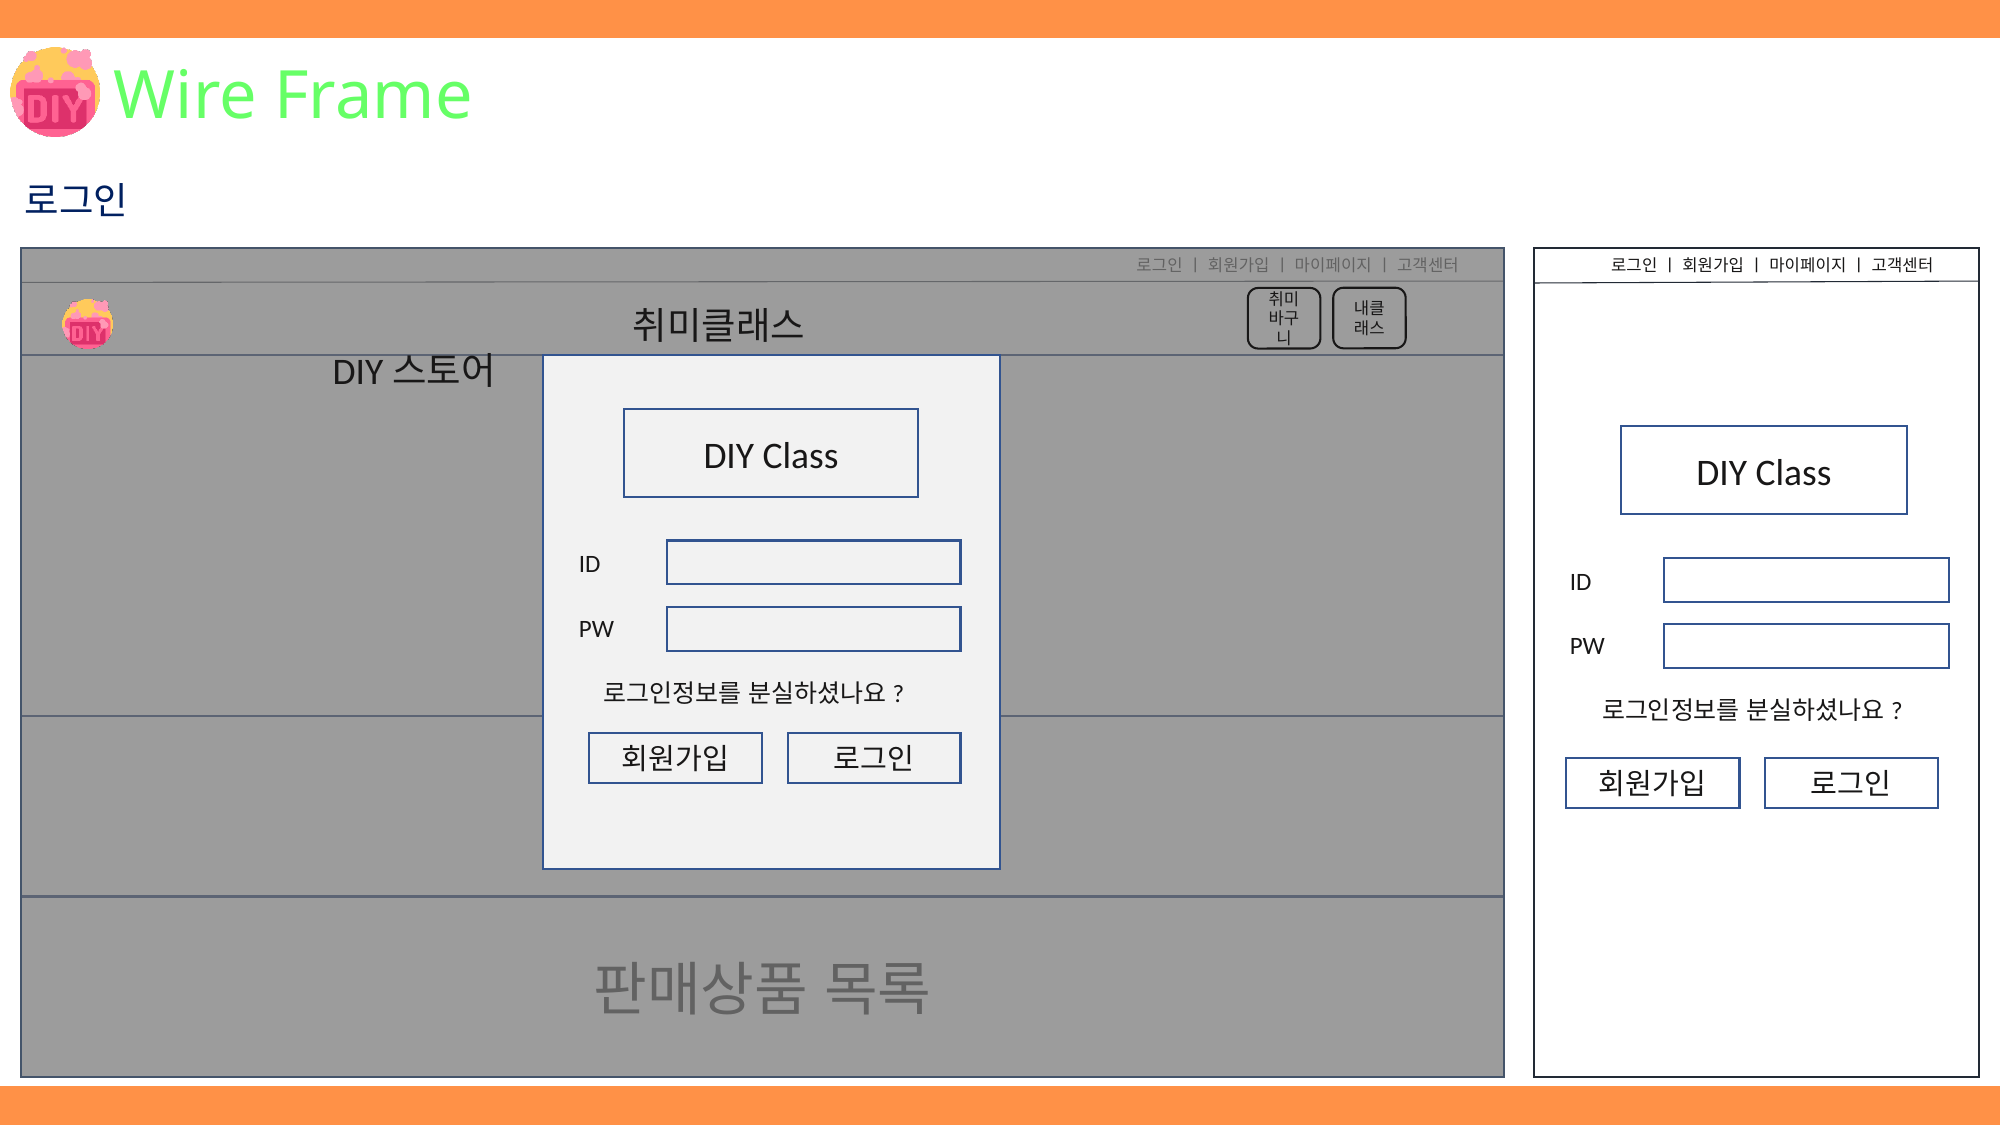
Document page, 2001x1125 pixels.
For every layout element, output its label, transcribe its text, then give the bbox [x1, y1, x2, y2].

text_box DIY Class [1620, 425, 1908, 515]
text_box 회원가입 [1565, 757, 1741, 809]
text_box [666, 606, 962, 652]
text_box [1663, 557, 1950, 603]
text_box [666, 539, 962, 585]
text_box [542, 400, 1001, 870]
text_box 로그인정보를 분실하셨나요? [1587, 687, 1933, 733]
text_box PW [564, 604, 643, 650]
text_box 내클래스 [1332, 286, 1407, 350]
text_box ID [1555, 557, 1632, 603]
text_box PW [1555, 622, 1632, 667]
text_box 로그인 [787, 732, 962, 784]
text_box 로그인 [9, 169, 1466, 230]
text_box Wire Frame [99, 43, 515, 139]
text_box 로그인정보를 분실하셨나요? [588, 670, 944, 715]
picture [62, 299, 113, 349]
text_box DIY Class [623, 408, 919, 498]
text_box 로그인 ㅣ 회원가입 ㅣ 마이페이지 ㅣ 고객센터 [1596, 247, 1979, 281]
text_box [1533, 247, 1980, 1078]
picture [9, 47, 100, 137]
text_box 로그인 [1764, 757, 1939, 809]
text_box [20, 247, 1505, 1078]
text_box ID [564, 540, 643, 586]
text_box 취미바구니 [1247, 286, 1322, 350]
text_box [0, 38, 2000, 1086]
text_box [1663, 623, 1950, 669]
text_box 취미클래스 DIY스토어 [317, 294, 1260, 400]
text_box 회원가입 [588, 732, 763, 784]
